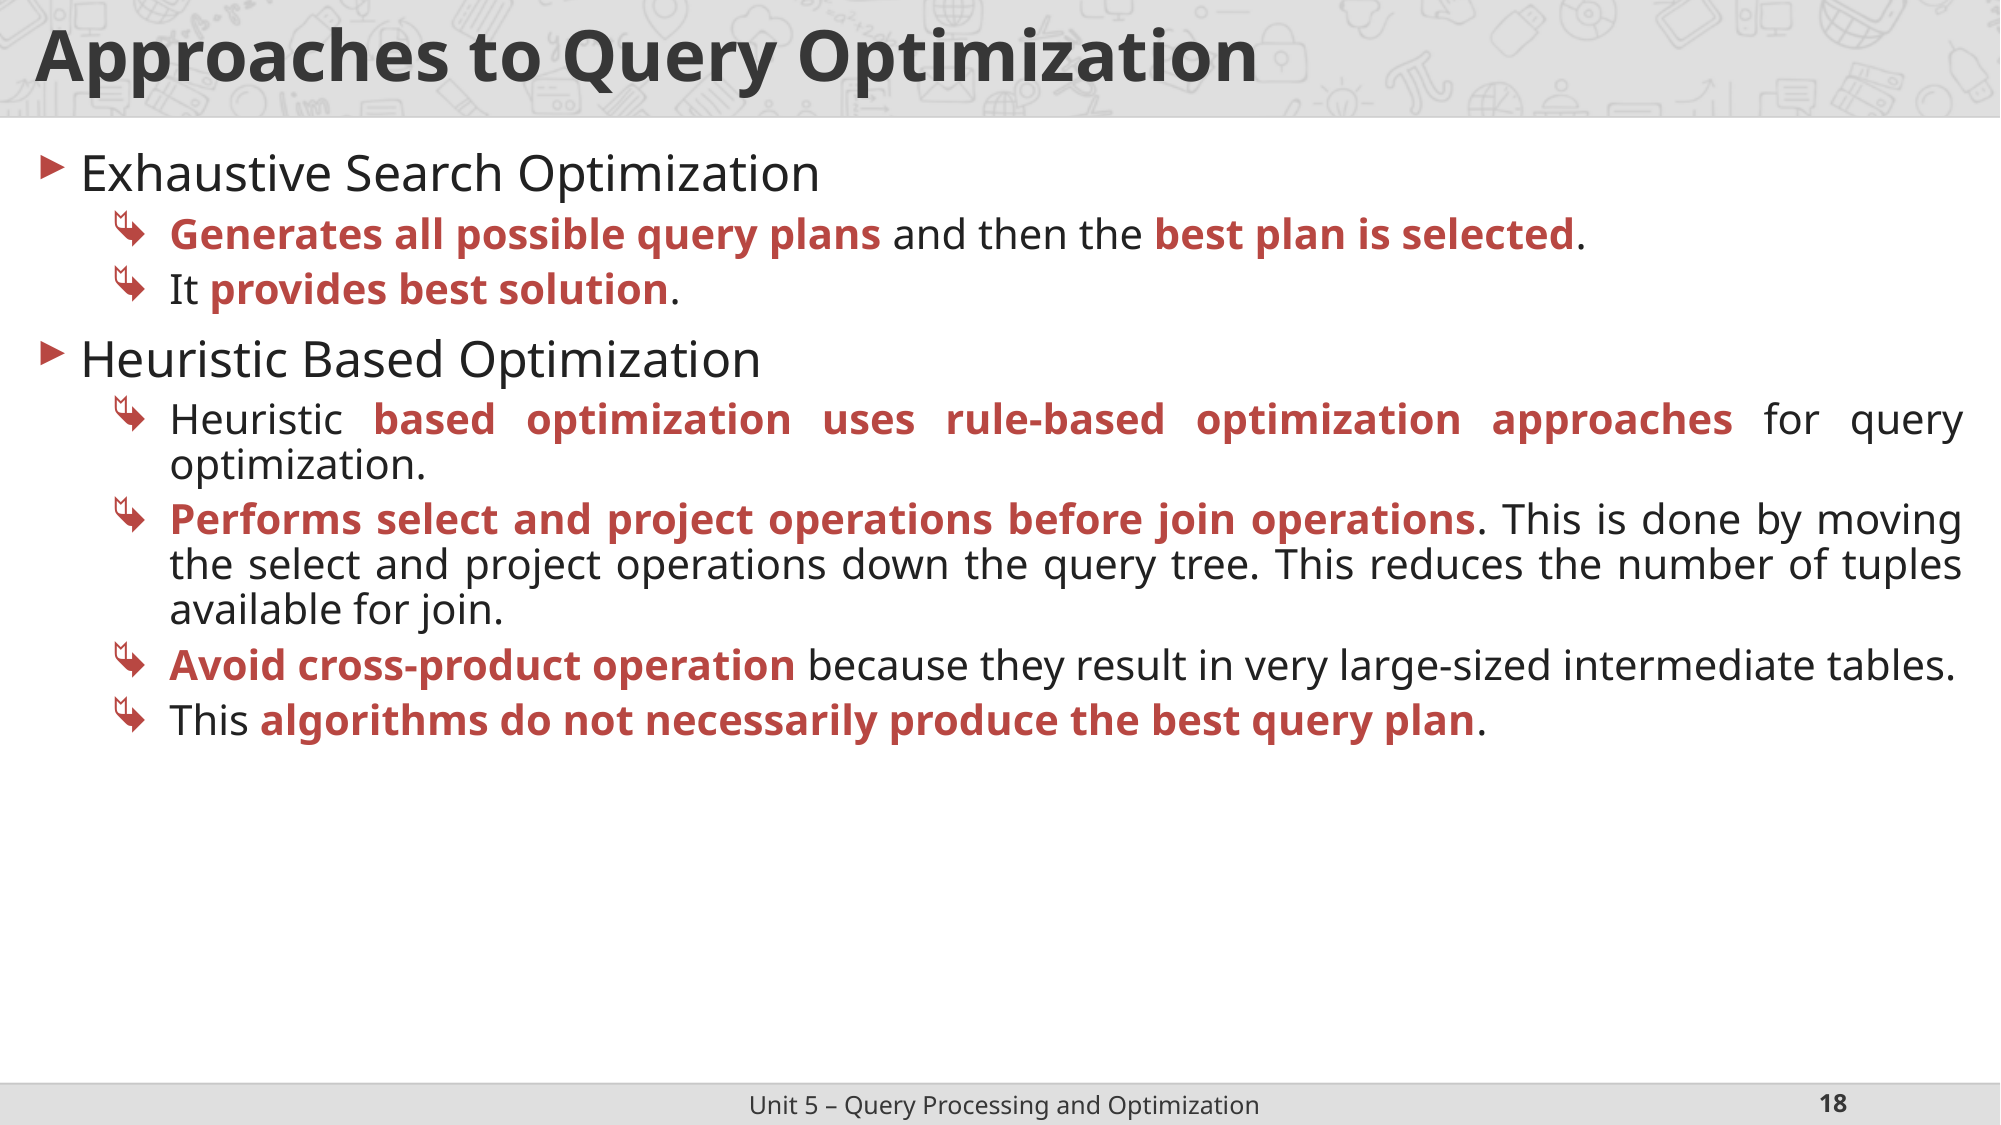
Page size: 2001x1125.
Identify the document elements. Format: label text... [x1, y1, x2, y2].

title Approaches to Query Optimization [0, 0, 2000, 117]
list Exhaustive Search Optimization Generates all possible query plans and then the best plan is selected. It provides best solution. Heuristic Based Optimization Heuristic based optimization uses rule-based optimization approaches for query optimization. Performs select and project operations before join operations. This is done by moving the select and project operations down the query tree. This reduces the number of tuples available for join. Avoid cross-product operation because they result in very large-sized intermediate tables. This algorithms do not necessarily produce the best query plan. [21, 141, 1979, 1060]
